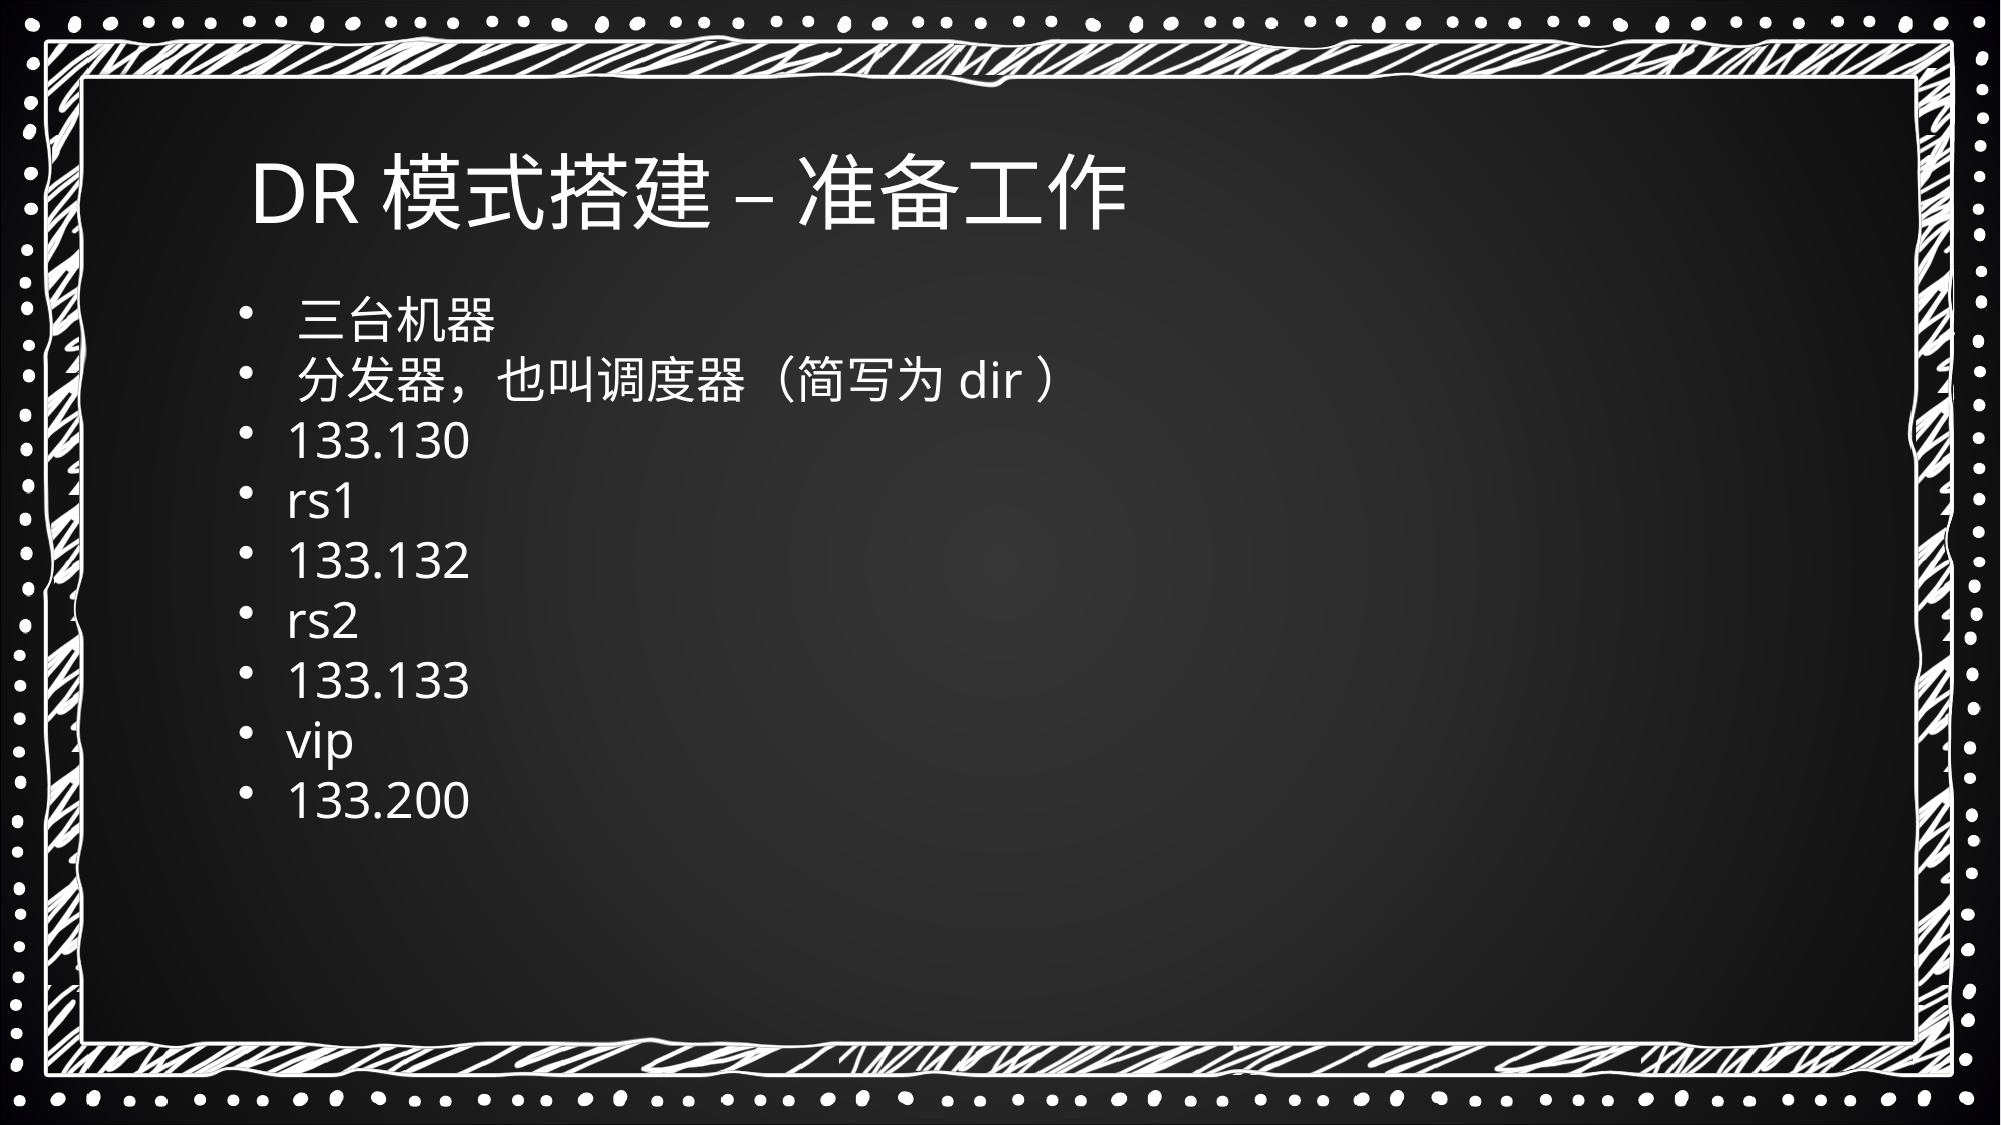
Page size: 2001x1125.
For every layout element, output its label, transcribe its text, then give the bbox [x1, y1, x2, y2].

text_box DR模式搭建 – 准备工作 [240, 133, 1530, 248]
picture [0, 0, 2001, 1125]
text_box 三台机器 分发器，也叫调度器（简写为dir） 133.130 rs1 133.132 rs2 133.133 vip 133.200 [230, 281, 1699, 837]
